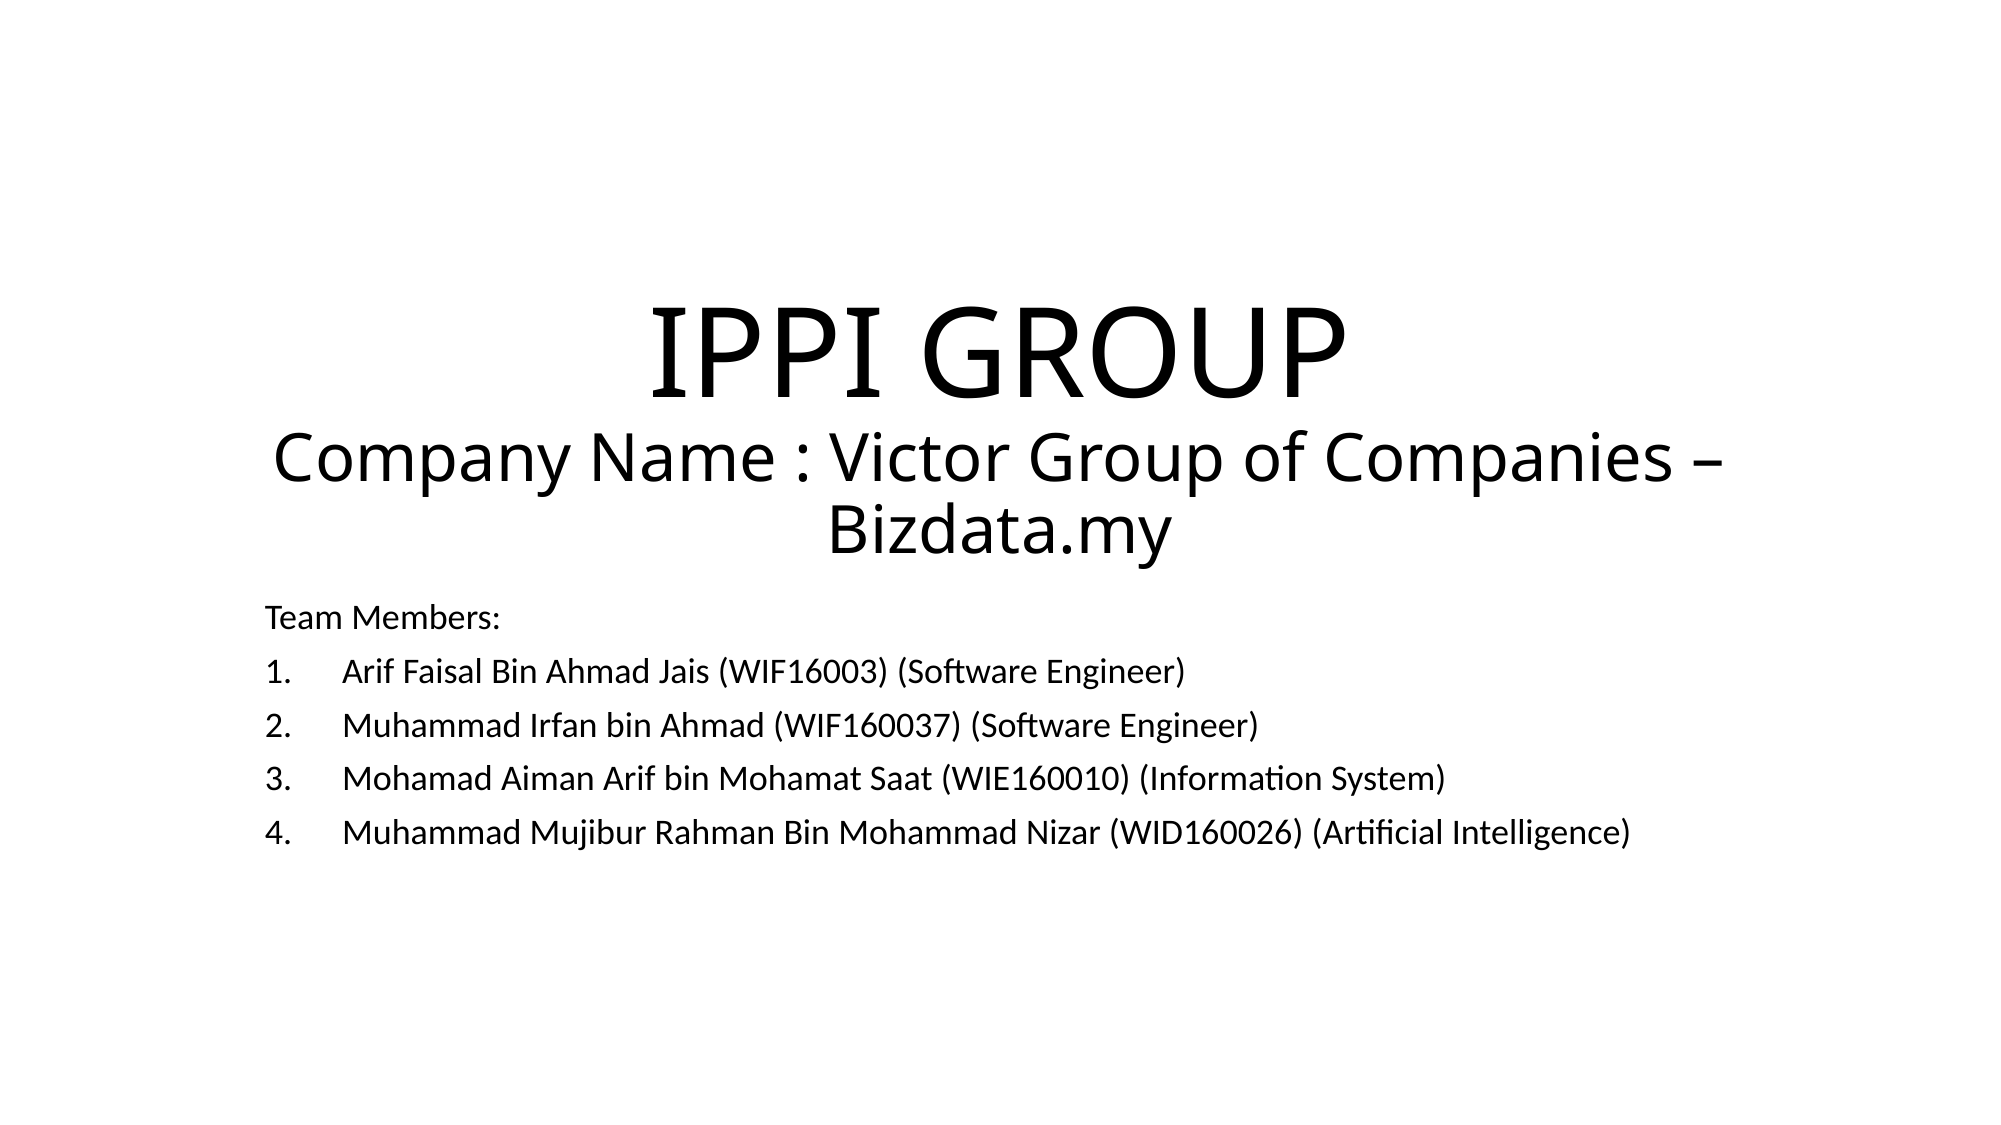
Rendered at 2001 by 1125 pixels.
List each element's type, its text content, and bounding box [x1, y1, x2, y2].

subtitle Team Members: Arif Faisal Bin Ahmad Jais (WIF16003) (Software Engineer) Muhammad Irfan bin Ahmad (WIF160037) (Software Engineer) Mohamad Aiman Arif bin Mohamat Saat (WIE160010) (Information System) Muhammad Mujibur Rahman Bin Mohammad Nizar (WID160026) (Artificial Intelligence) [249, 590, 1750, 863]
title IPPI GROUP Company Name : Victor Group of Companies – Bizdata.my [180, 184, 1820, 576]
